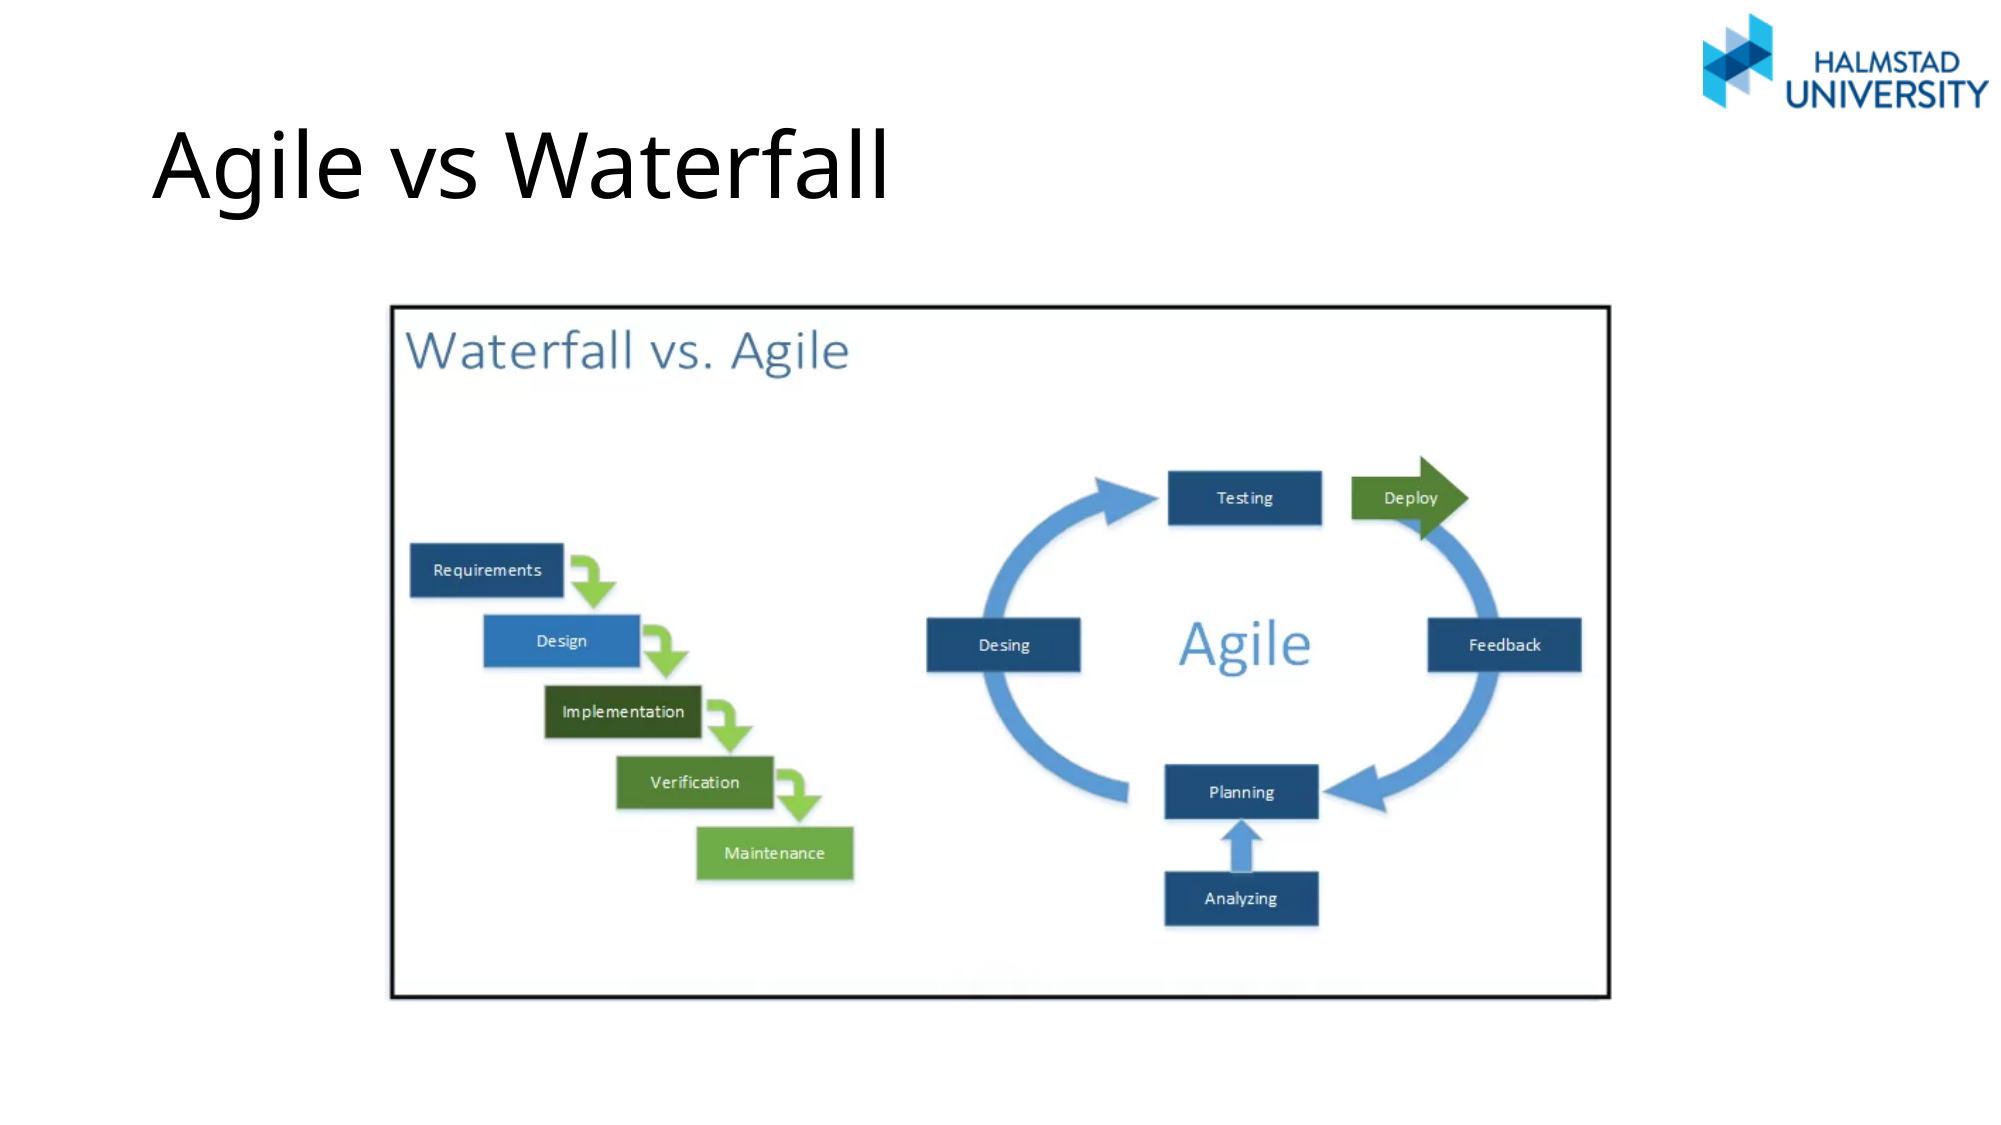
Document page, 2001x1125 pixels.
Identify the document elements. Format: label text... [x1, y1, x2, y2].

picture [384, 300, 1616, 1002]
title Agile vs Waterfall [137, 59, 1863, 278]
picture [1702, 13, 1989, 109]
